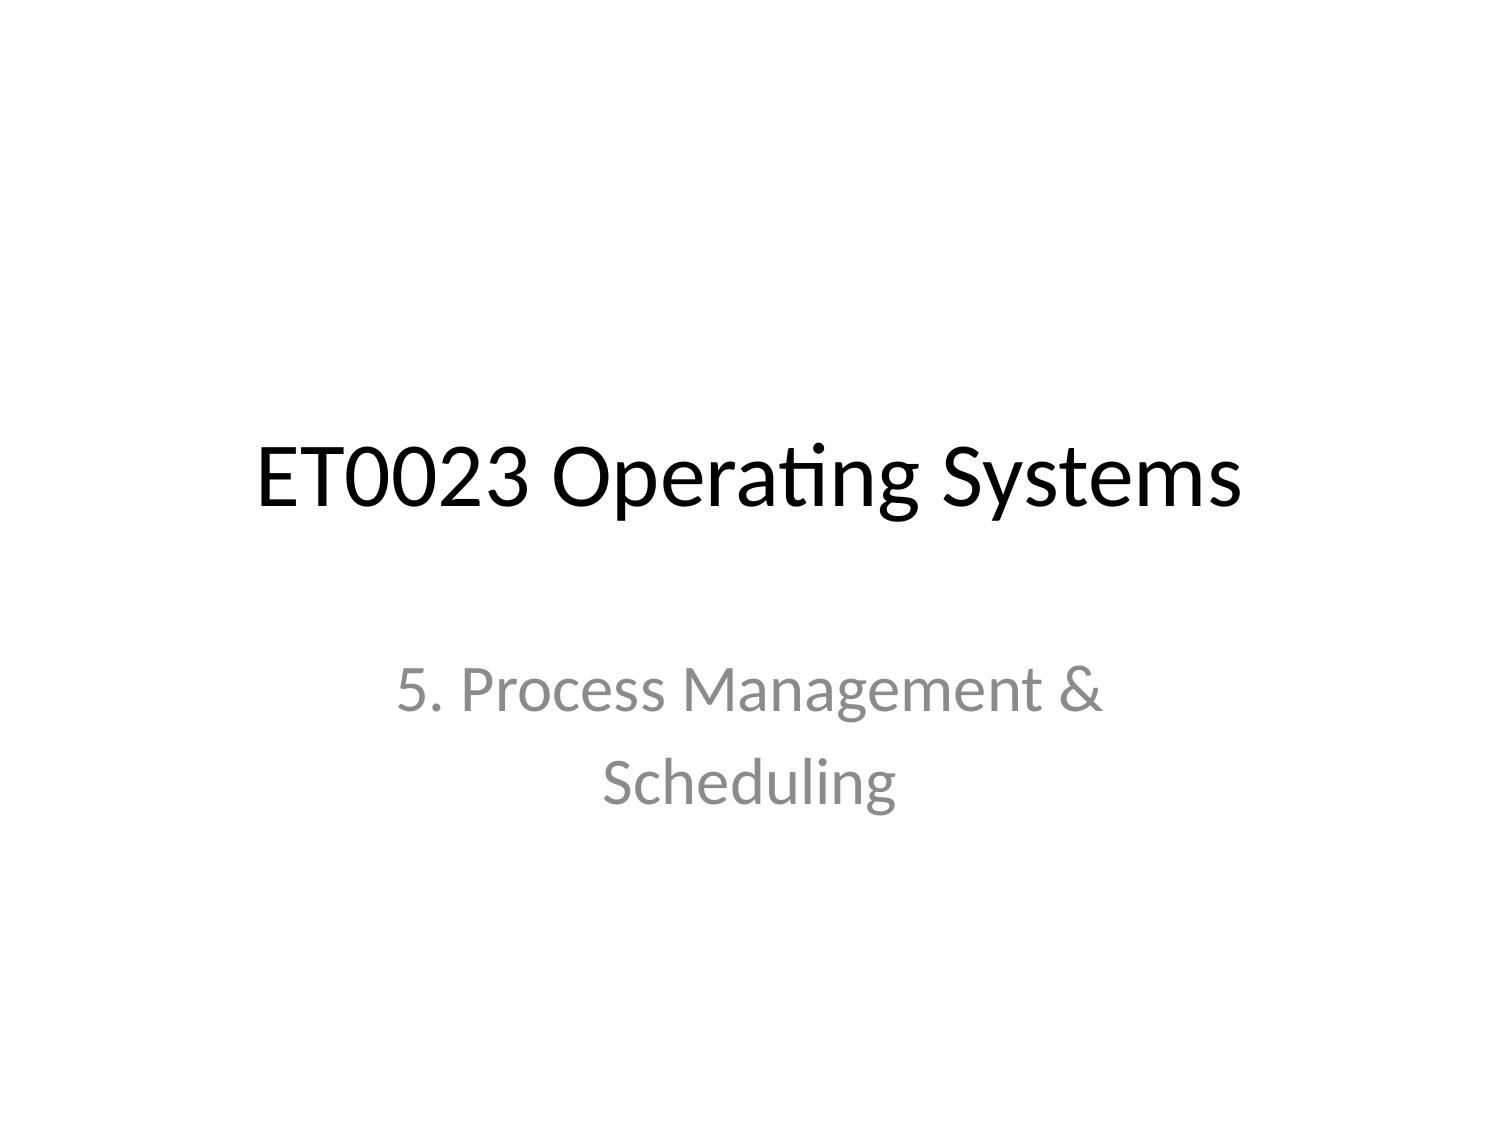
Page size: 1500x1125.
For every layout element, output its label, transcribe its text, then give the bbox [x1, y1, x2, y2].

subtitle 5. Process Management & Scheduling [225, 637, 1275, 925]
title ET0023 Operating Systems [112, 349, 1388, 591]
